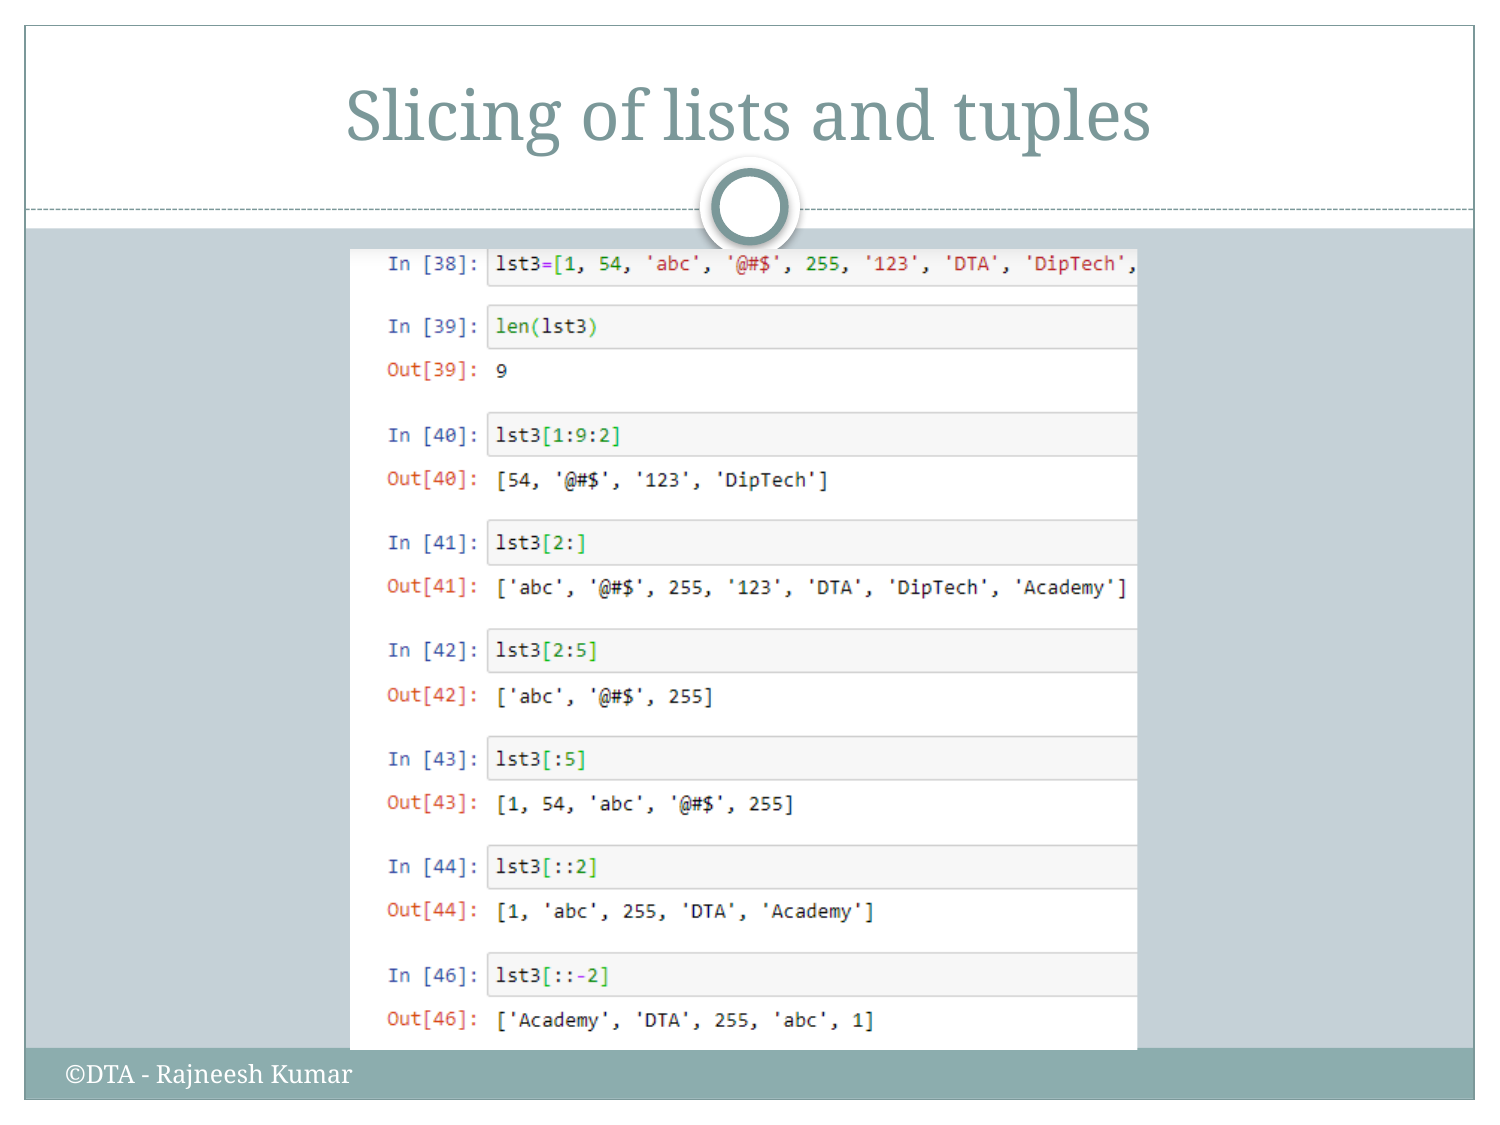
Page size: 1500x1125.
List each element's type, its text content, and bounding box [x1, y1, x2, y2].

title Slicing of lists and tuples [49, 37, 1450, 162]
picture [349, 249, 1138, 1050]
footer ©DTA - Rajneesh Kumar [50, 1051, 638, 1112]
